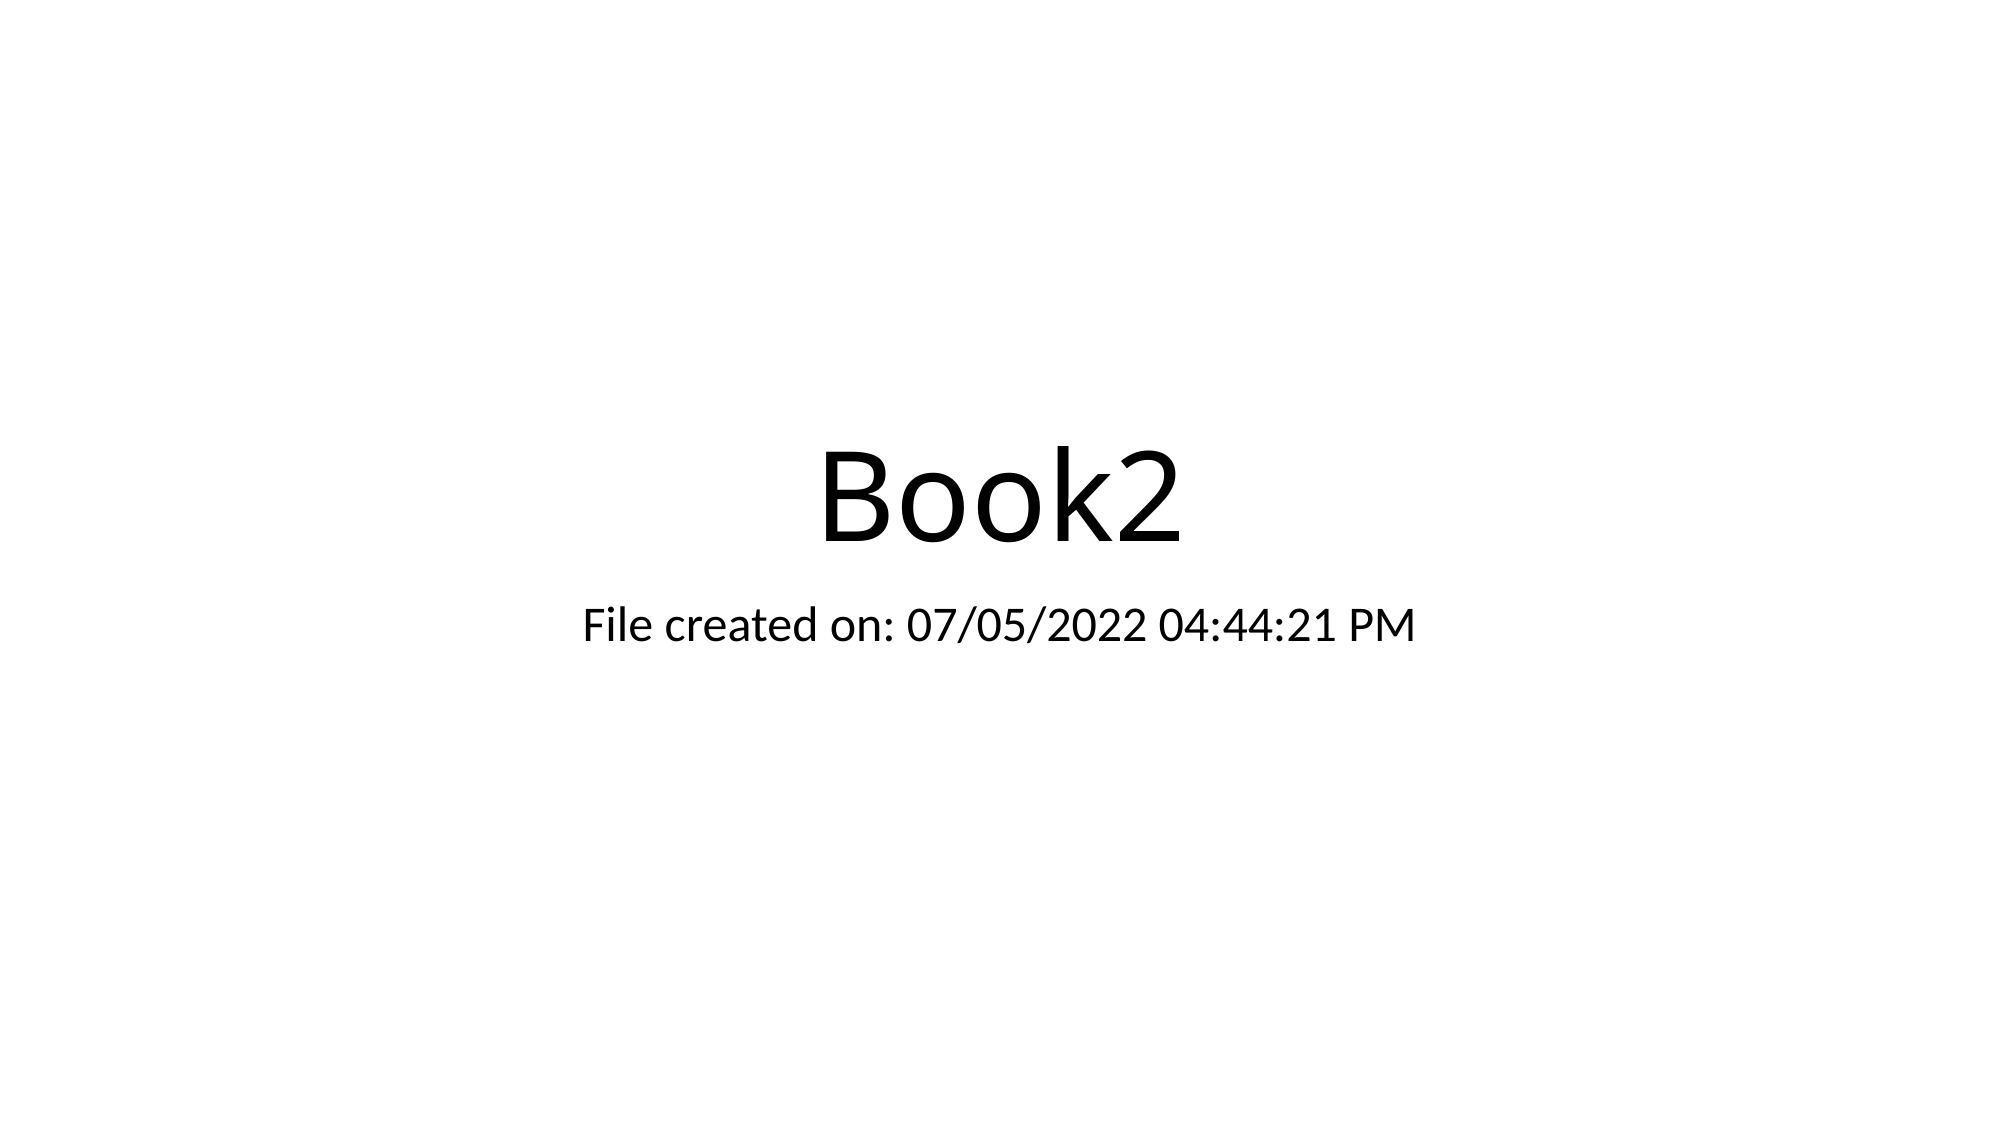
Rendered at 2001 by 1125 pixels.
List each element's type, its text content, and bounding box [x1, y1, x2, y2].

subtitle File created on: 07/05/2022 04:44:21 PM [249, 590, 1750, 863]
title Book2 [249, 184, 1750, 576]
